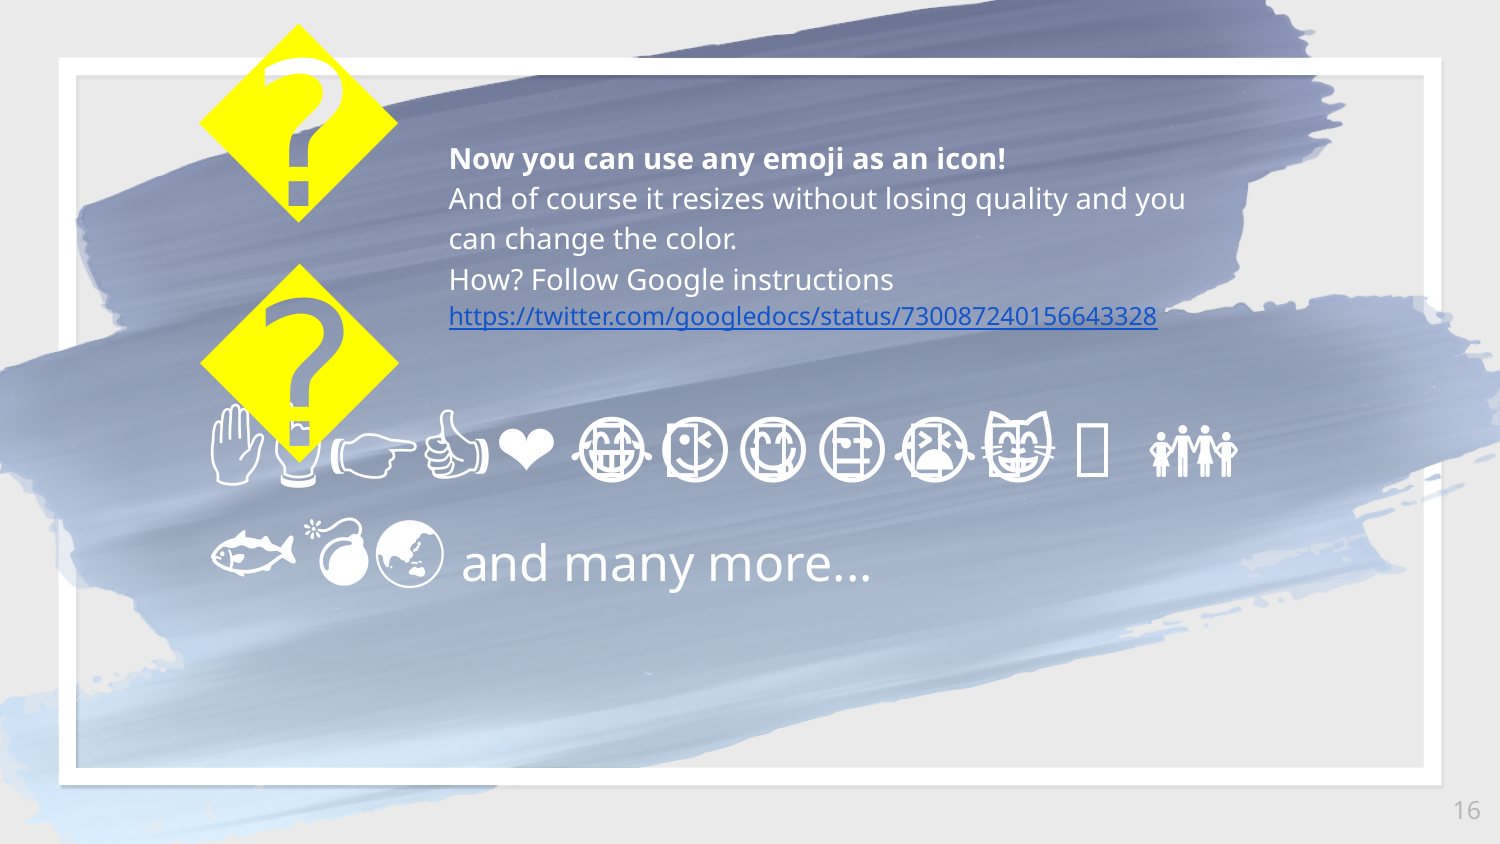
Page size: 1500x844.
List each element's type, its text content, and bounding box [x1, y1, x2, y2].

list Now you can use any emoji as an icon! And of course it resizes without losing quality and you can change the color. How? Follow Google instructions https://twitter.com/googledocs/status/730087240156643328 [448, 140, 1232, 330]
text_box 😉 [181, 140, 418, 353]
slide_number 16 [1391, 779, 1482, 844]
text_box ✋👆👉👍👤👦👧👨👩👪💃🏃💑❤😂😉😋😒😭👶😸🐟🍒🍔💣📌📖🔨🎃🎈🎨🏈🏰🌏🔌🔑 and many more... [207, 389, 1283, 812]
picture [0, 0, 1500, 844]
